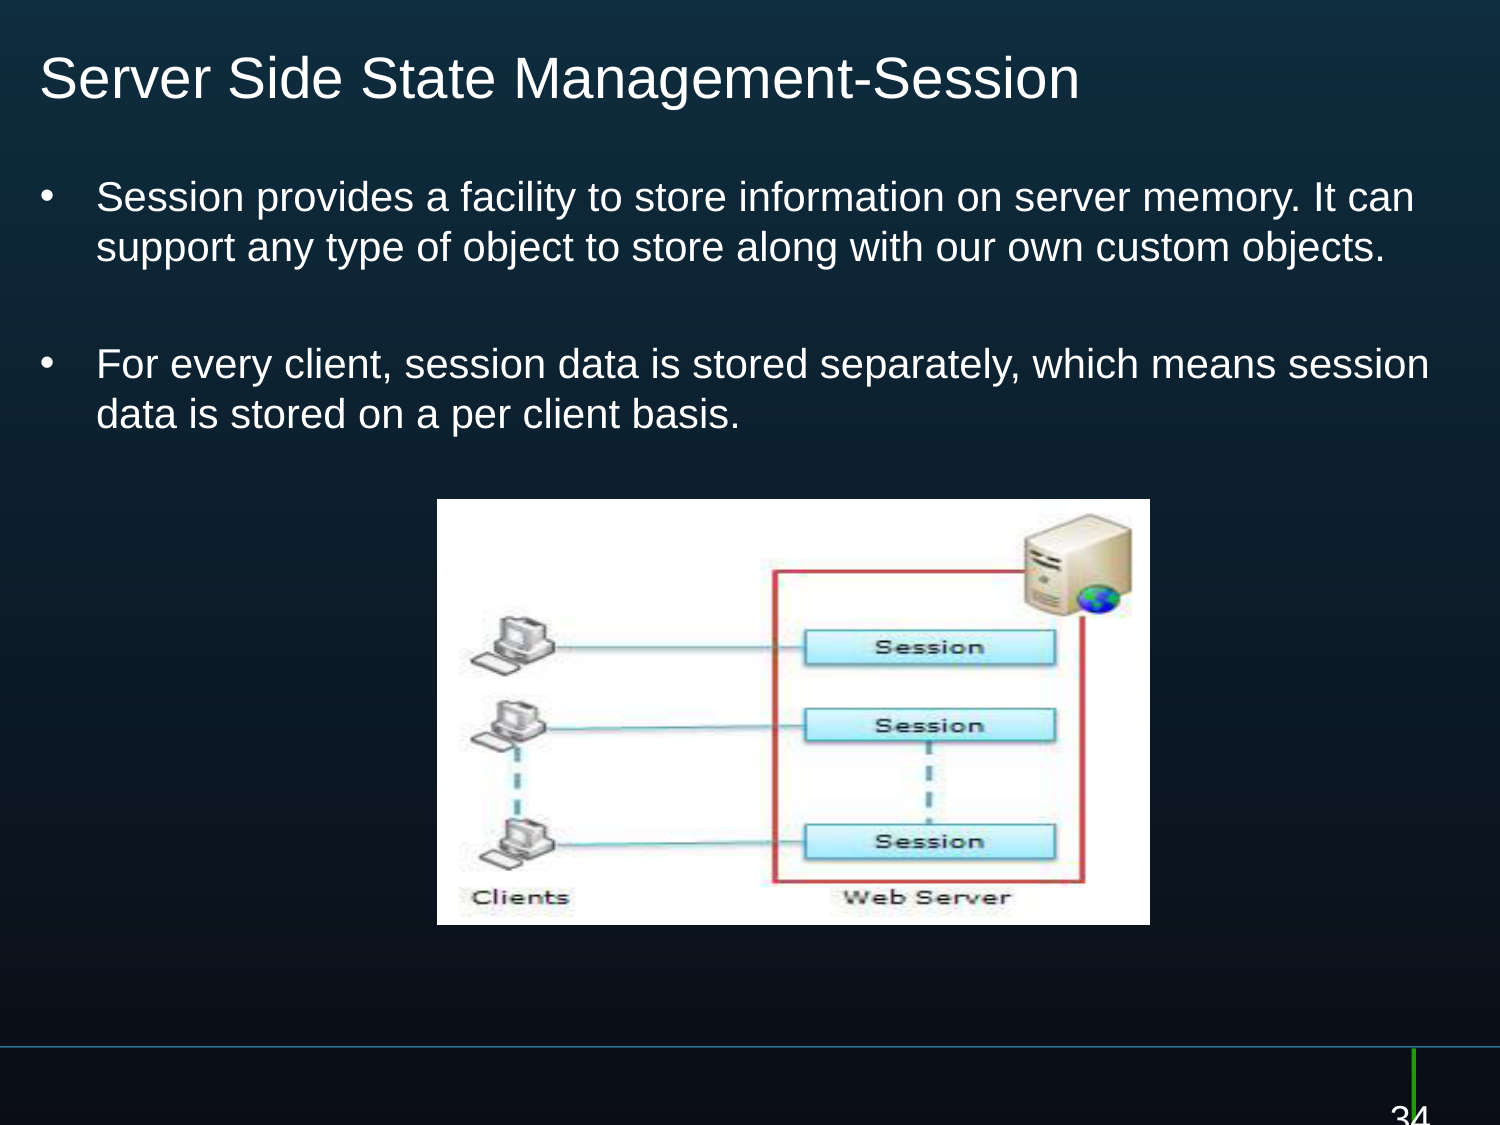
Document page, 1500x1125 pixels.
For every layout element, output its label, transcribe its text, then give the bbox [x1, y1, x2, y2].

slide_number 34 [1374, 1087, 1496, 1125]
picture [437, 499, 1151, 926]
list Session provides a facility to store information on server memory. It can support any type of object to store along with our own custom objects. For every client, session data is stored separately, which means session data is stored on a per client basis. [24, 162, 1463, 968]
title Server Side State Management-Session [24, 32, 1150, 121]
